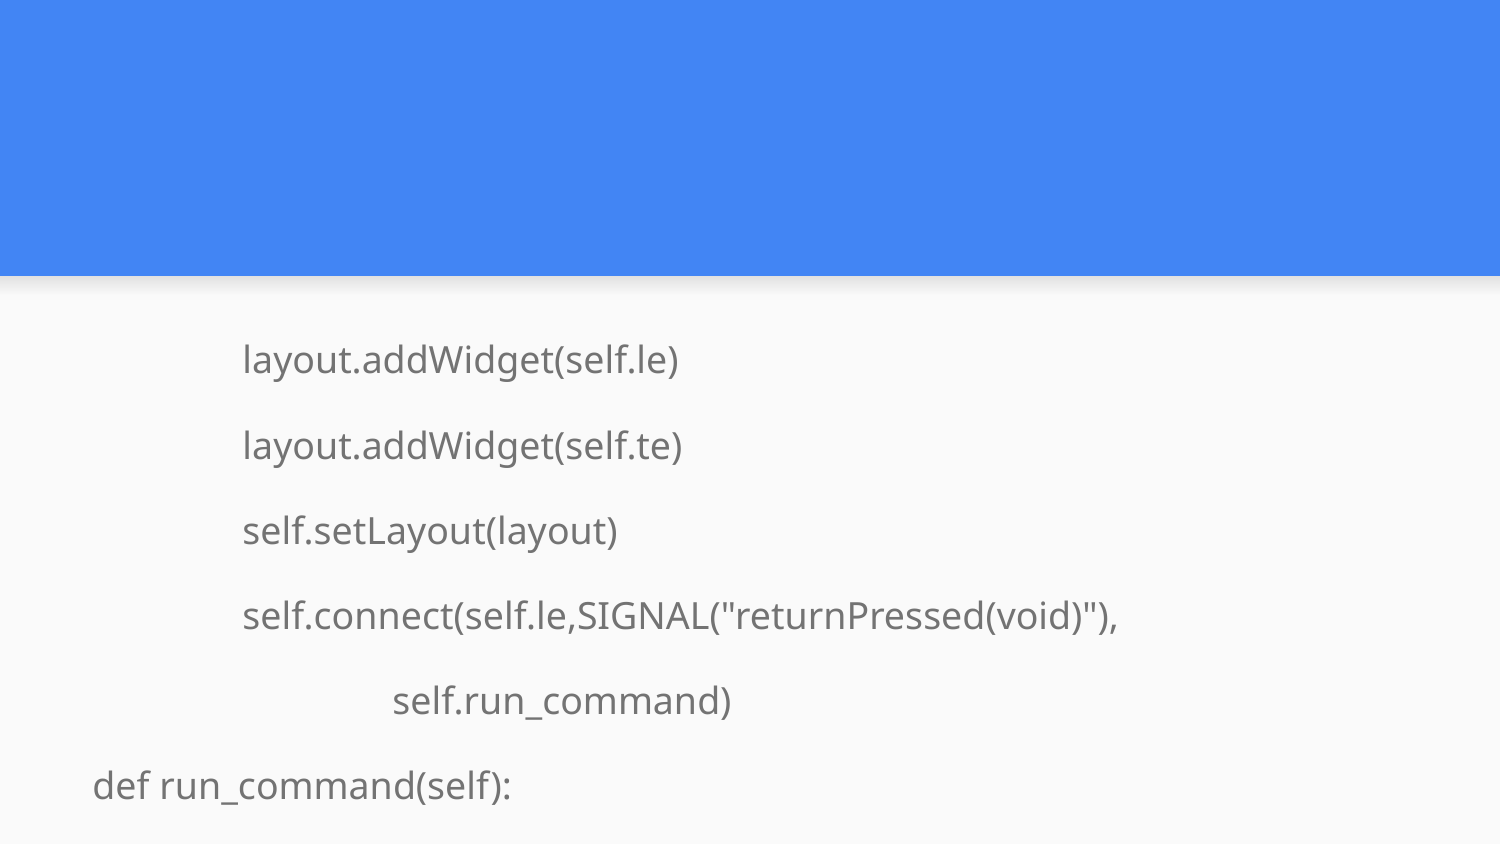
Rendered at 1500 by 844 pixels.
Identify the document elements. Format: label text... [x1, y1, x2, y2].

list layout.addWidget(self.le) layout.addWidget(self.te) self.setLayout(layout) self.connect(self.le,SIGNAL("returnPressed(void)"), self.run_command) def run_command(self): [77, 314, 1427, 760]
